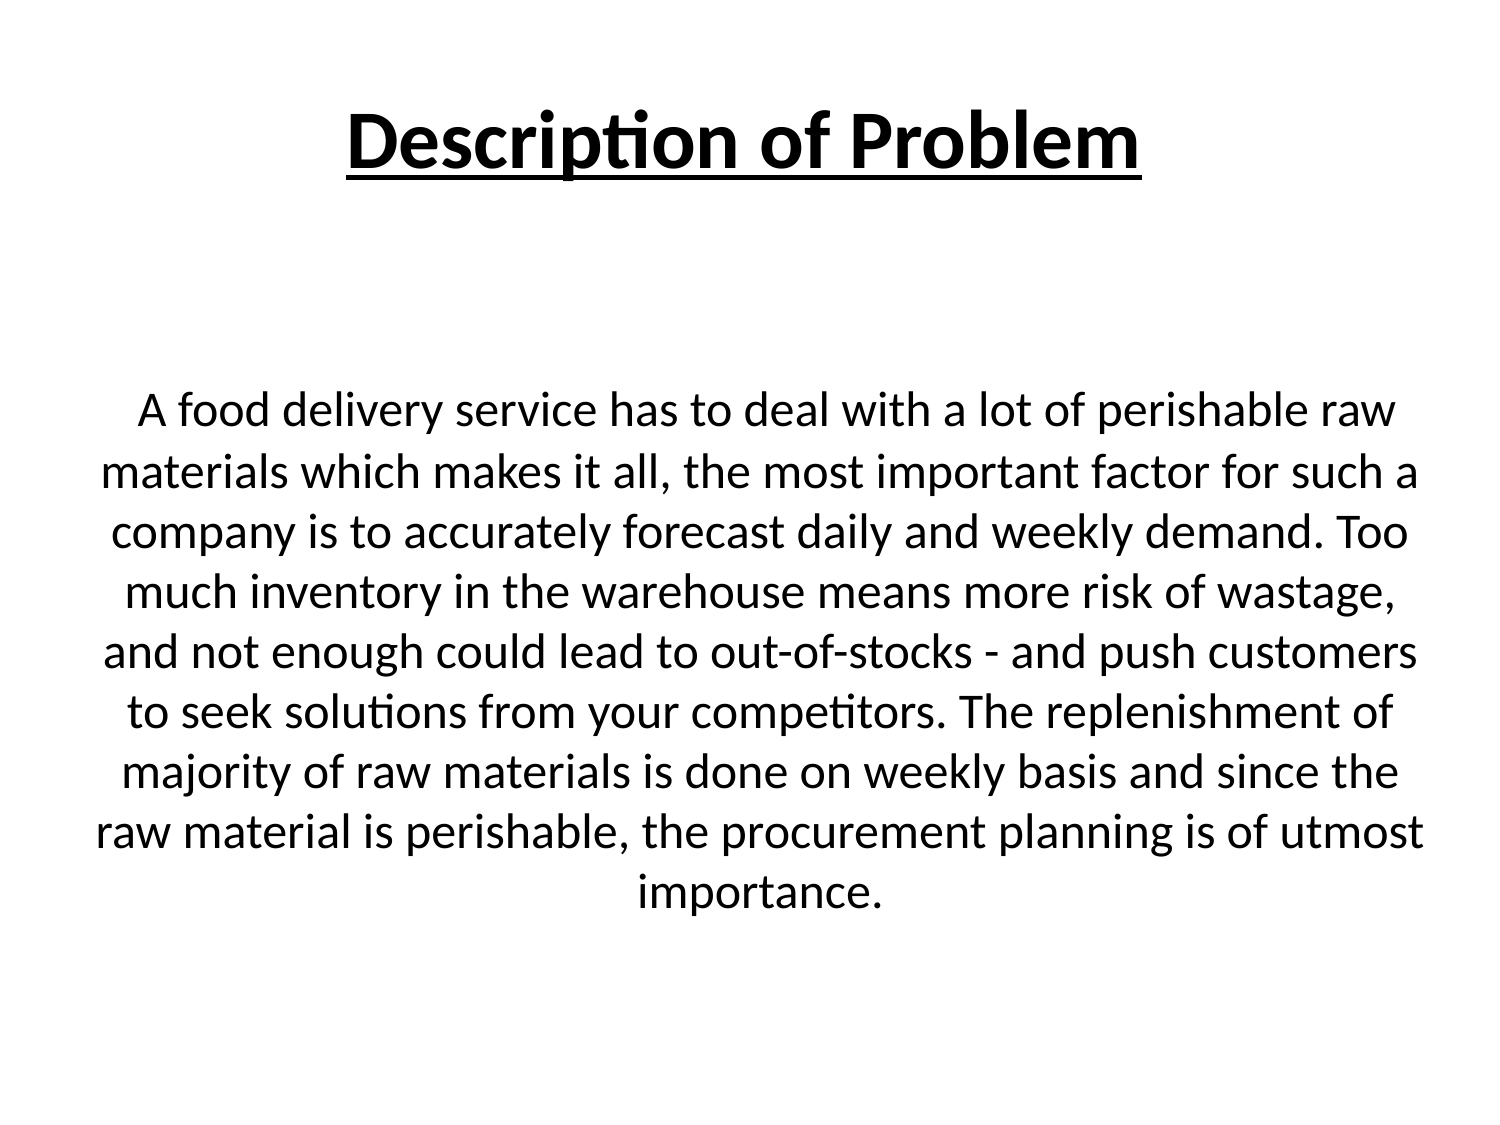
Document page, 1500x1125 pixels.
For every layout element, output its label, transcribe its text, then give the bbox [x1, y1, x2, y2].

title A food delivery service has to deal with a lot of perishable raw materials which makes it all, the most important factor for such a company is to accurately forecast daily and weekly demand. Too much inventory in the warehouse means more risk of wastage, and not enough could lead to out-of-stocks - and push customers to seek solutions from your competitors. The replenishment of majority of raw materials is done on weekly basis and since the raw material is perishable, the procurement planning is of utmost importance. [77, 267, 1444, 1018]
text_box Description of Problem [135, 78, 1353, 209]
